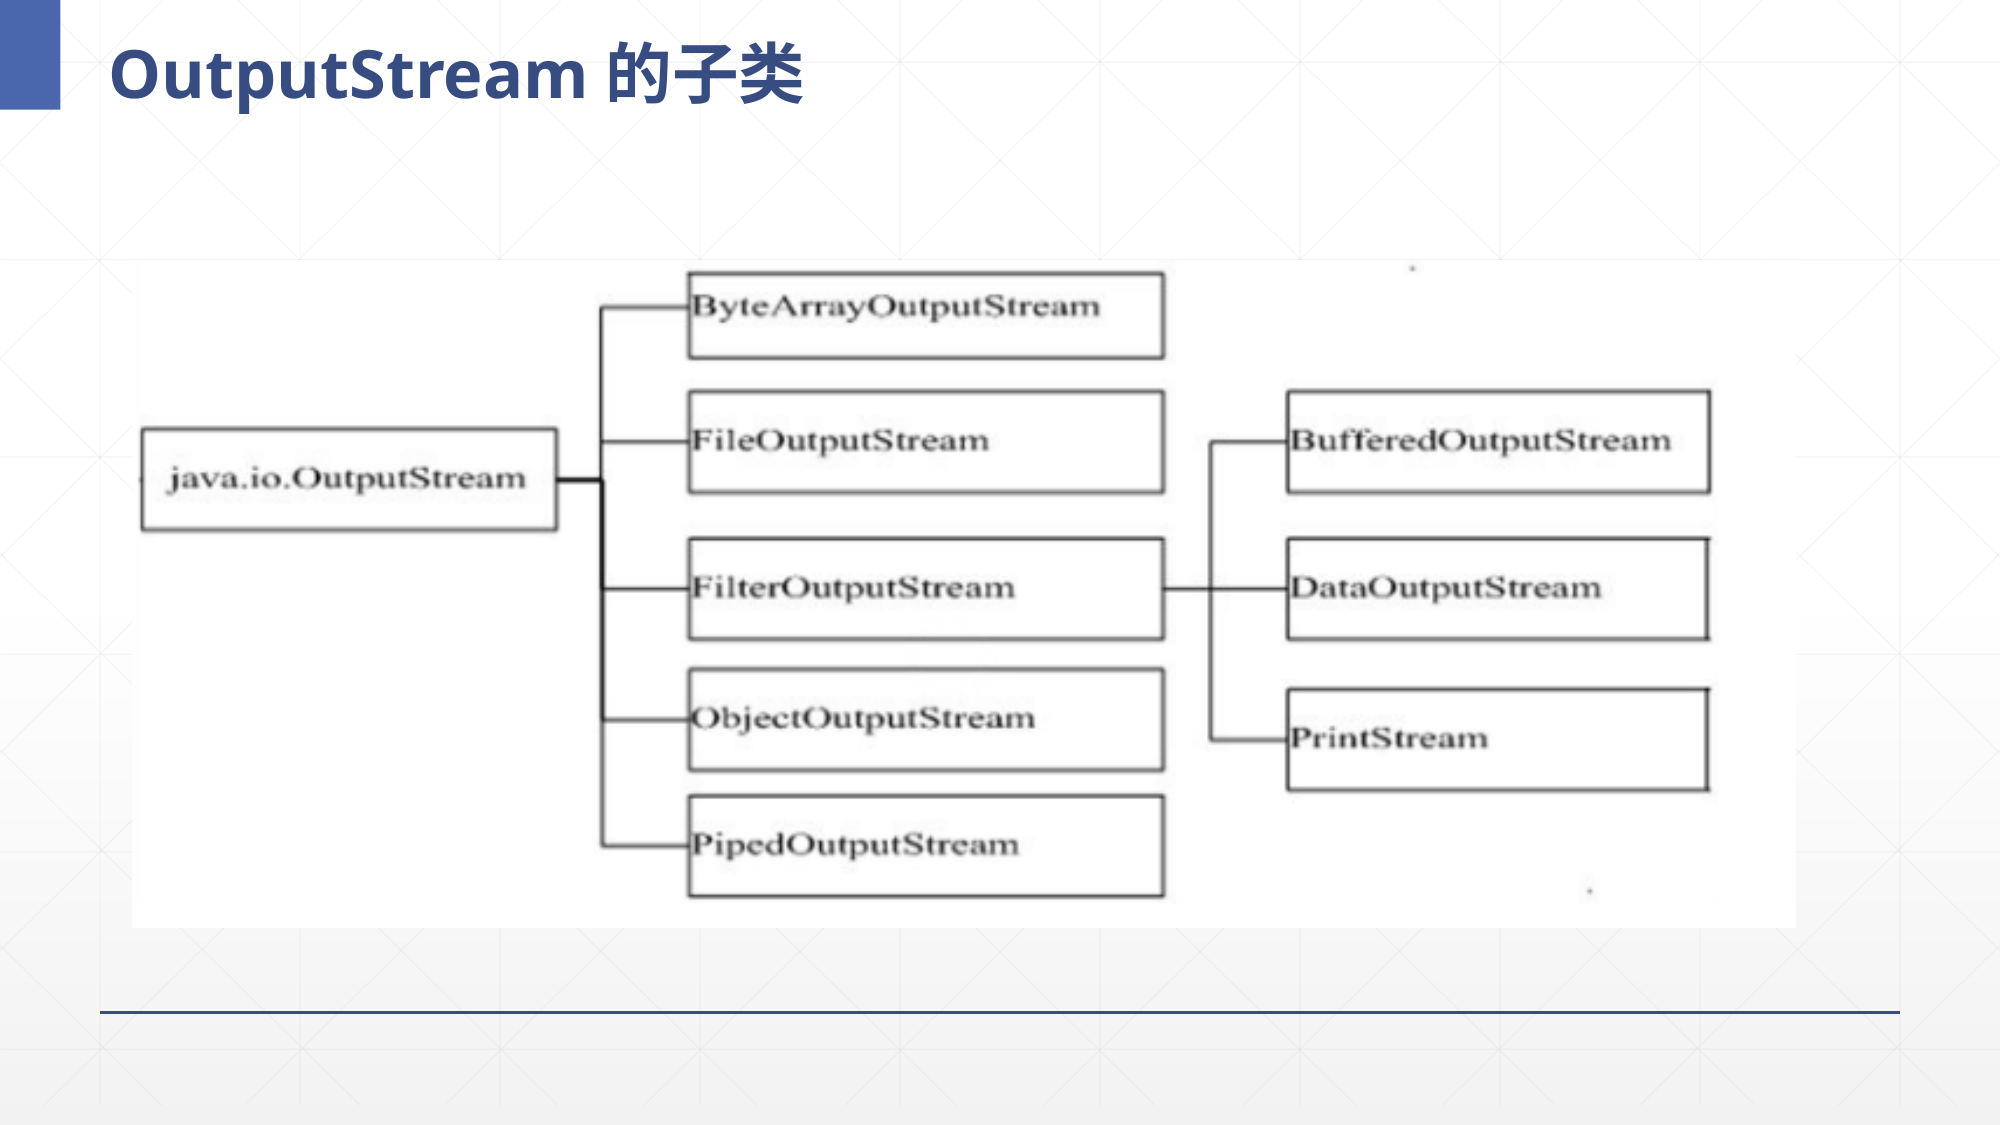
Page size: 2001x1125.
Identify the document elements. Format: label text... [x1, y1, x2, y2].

title OutputStream的子类 [93, 0, 948, 110]
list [132, 260, 1796, 928]
